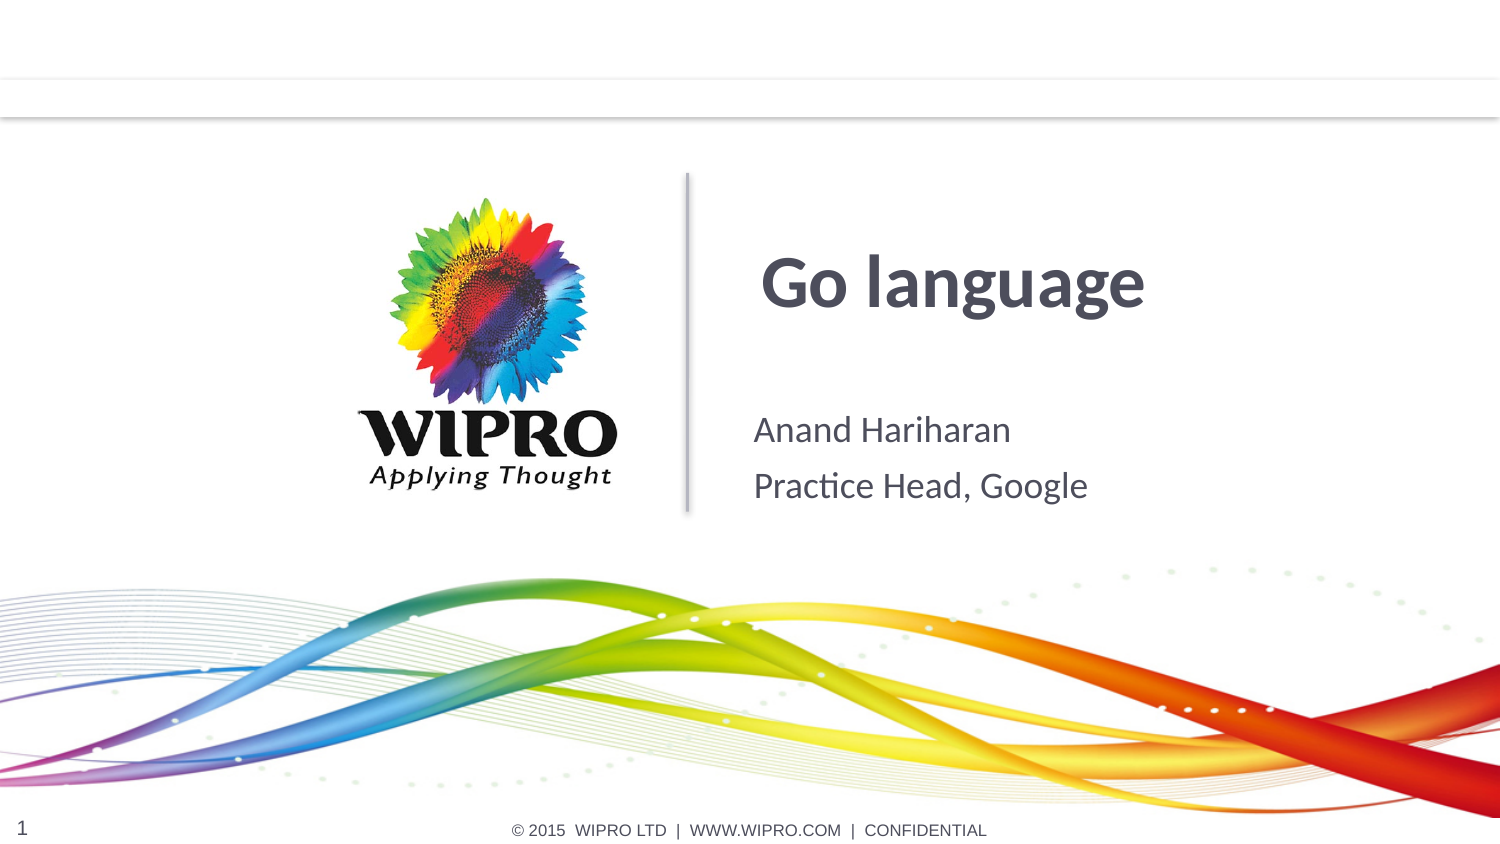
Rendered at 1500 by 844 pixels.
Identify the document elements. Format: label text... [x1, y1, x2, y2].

list Practice Head, Google [746, 463, 1422, 503]
picture [346, 188, 629, 502]
subtitle Anand Hariharan [746, 408, 1421, 448]
picture [0, 550, 1500, 818]
title Go language [745, 181, 1422, 374]
